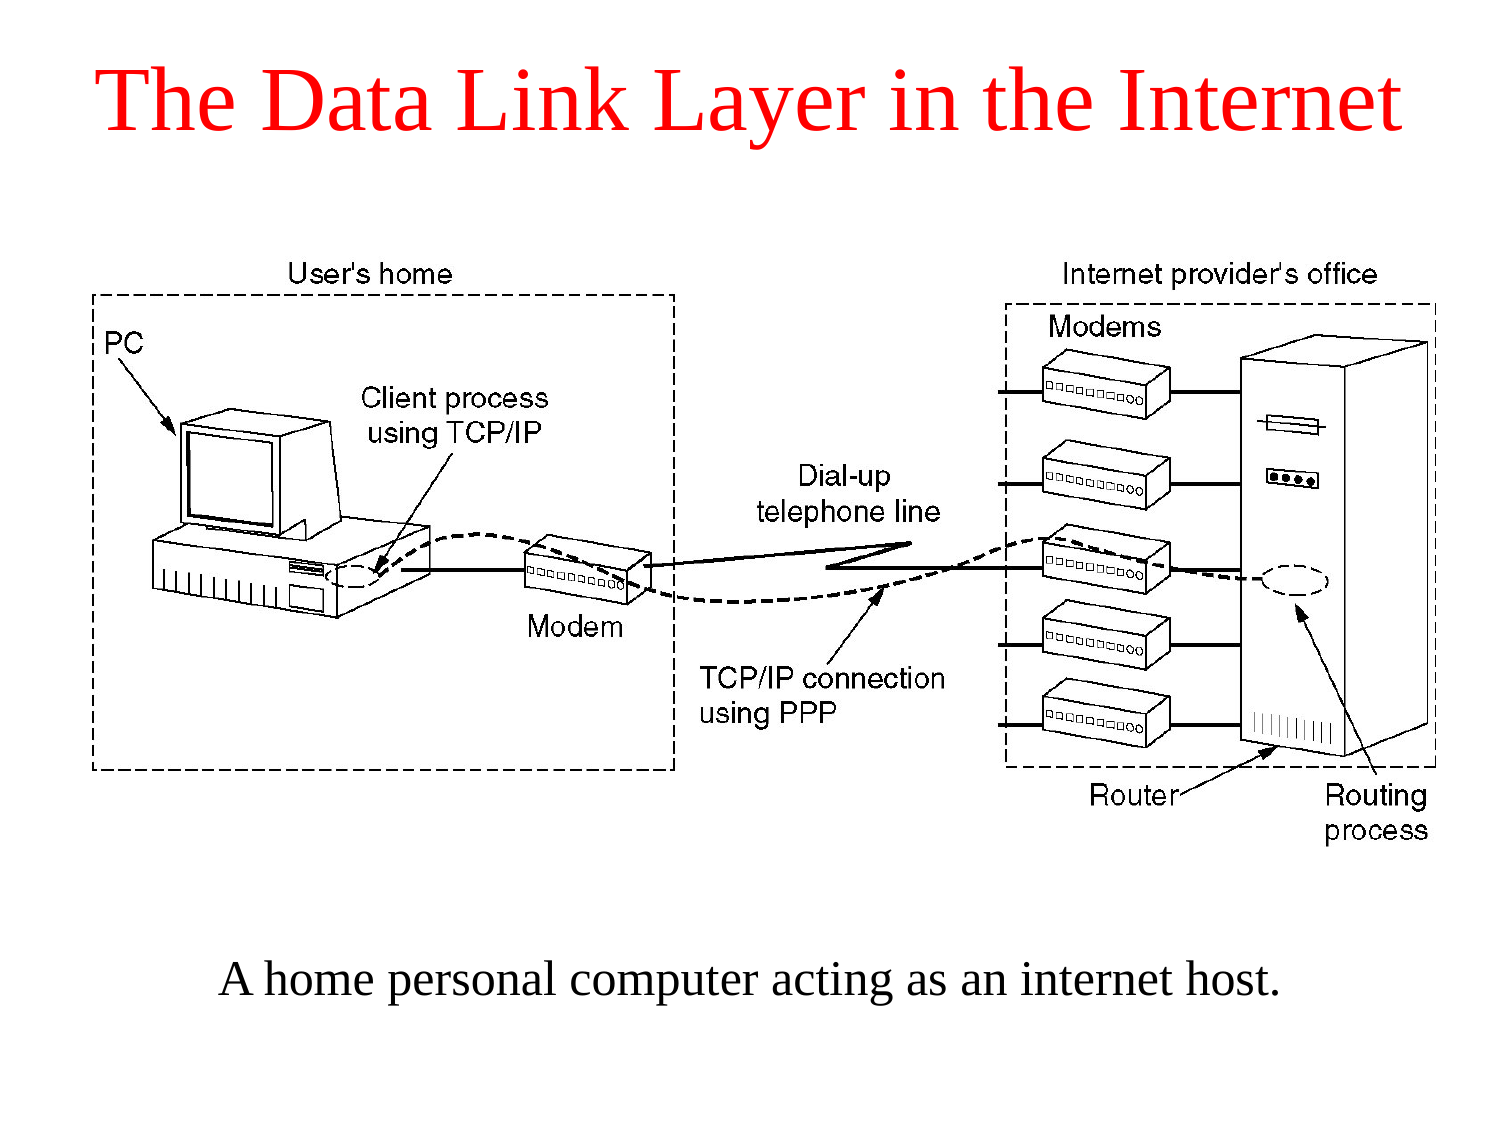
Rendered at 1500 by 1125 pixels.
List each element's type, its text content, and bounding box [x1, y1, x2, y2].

title The Data Link Layer in the Internet [0, 0, 1500, 188]
picture [91, 256, 1436, 848]
list A home personal computer acting as an internet host. [0, 937, 1500, 1076]
